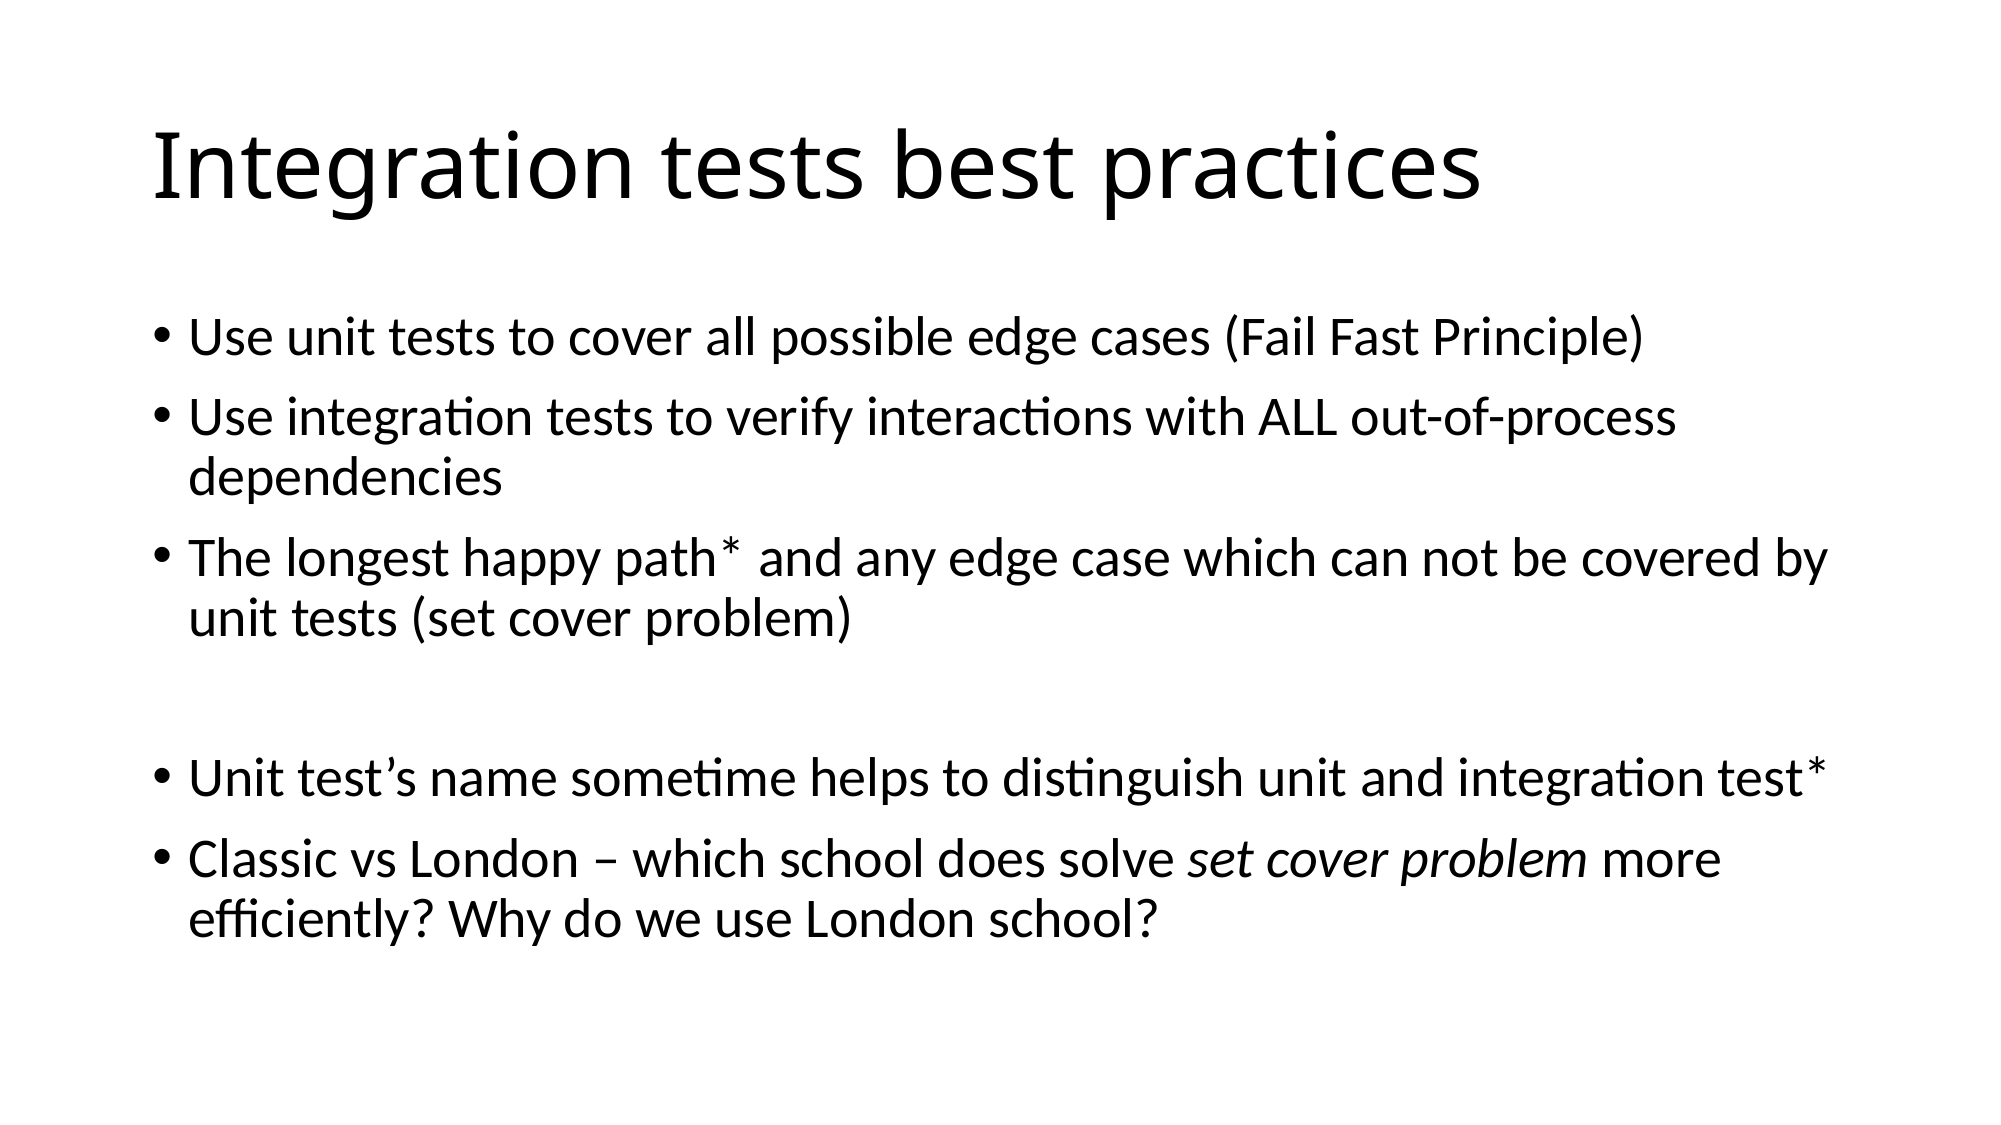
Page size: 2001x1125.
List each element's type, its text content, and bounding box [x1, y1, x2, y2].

title Integration tests best practices [137, 59, 1863, 278]
list Use unit tests to cover all possible edge cases (Fail Fast Principle) Use integration tests to verify interactions with ALL out-of-process dependencies The longest happy path* and any edge case which can not be covered by unit tests (set cover problem) Unit test’s name sometime helps to distinguish unit and integration test* Classic vs London – which school does solve set cover problem more efficiently? Why do we use London school? [137, 299, 1863, 1014]
